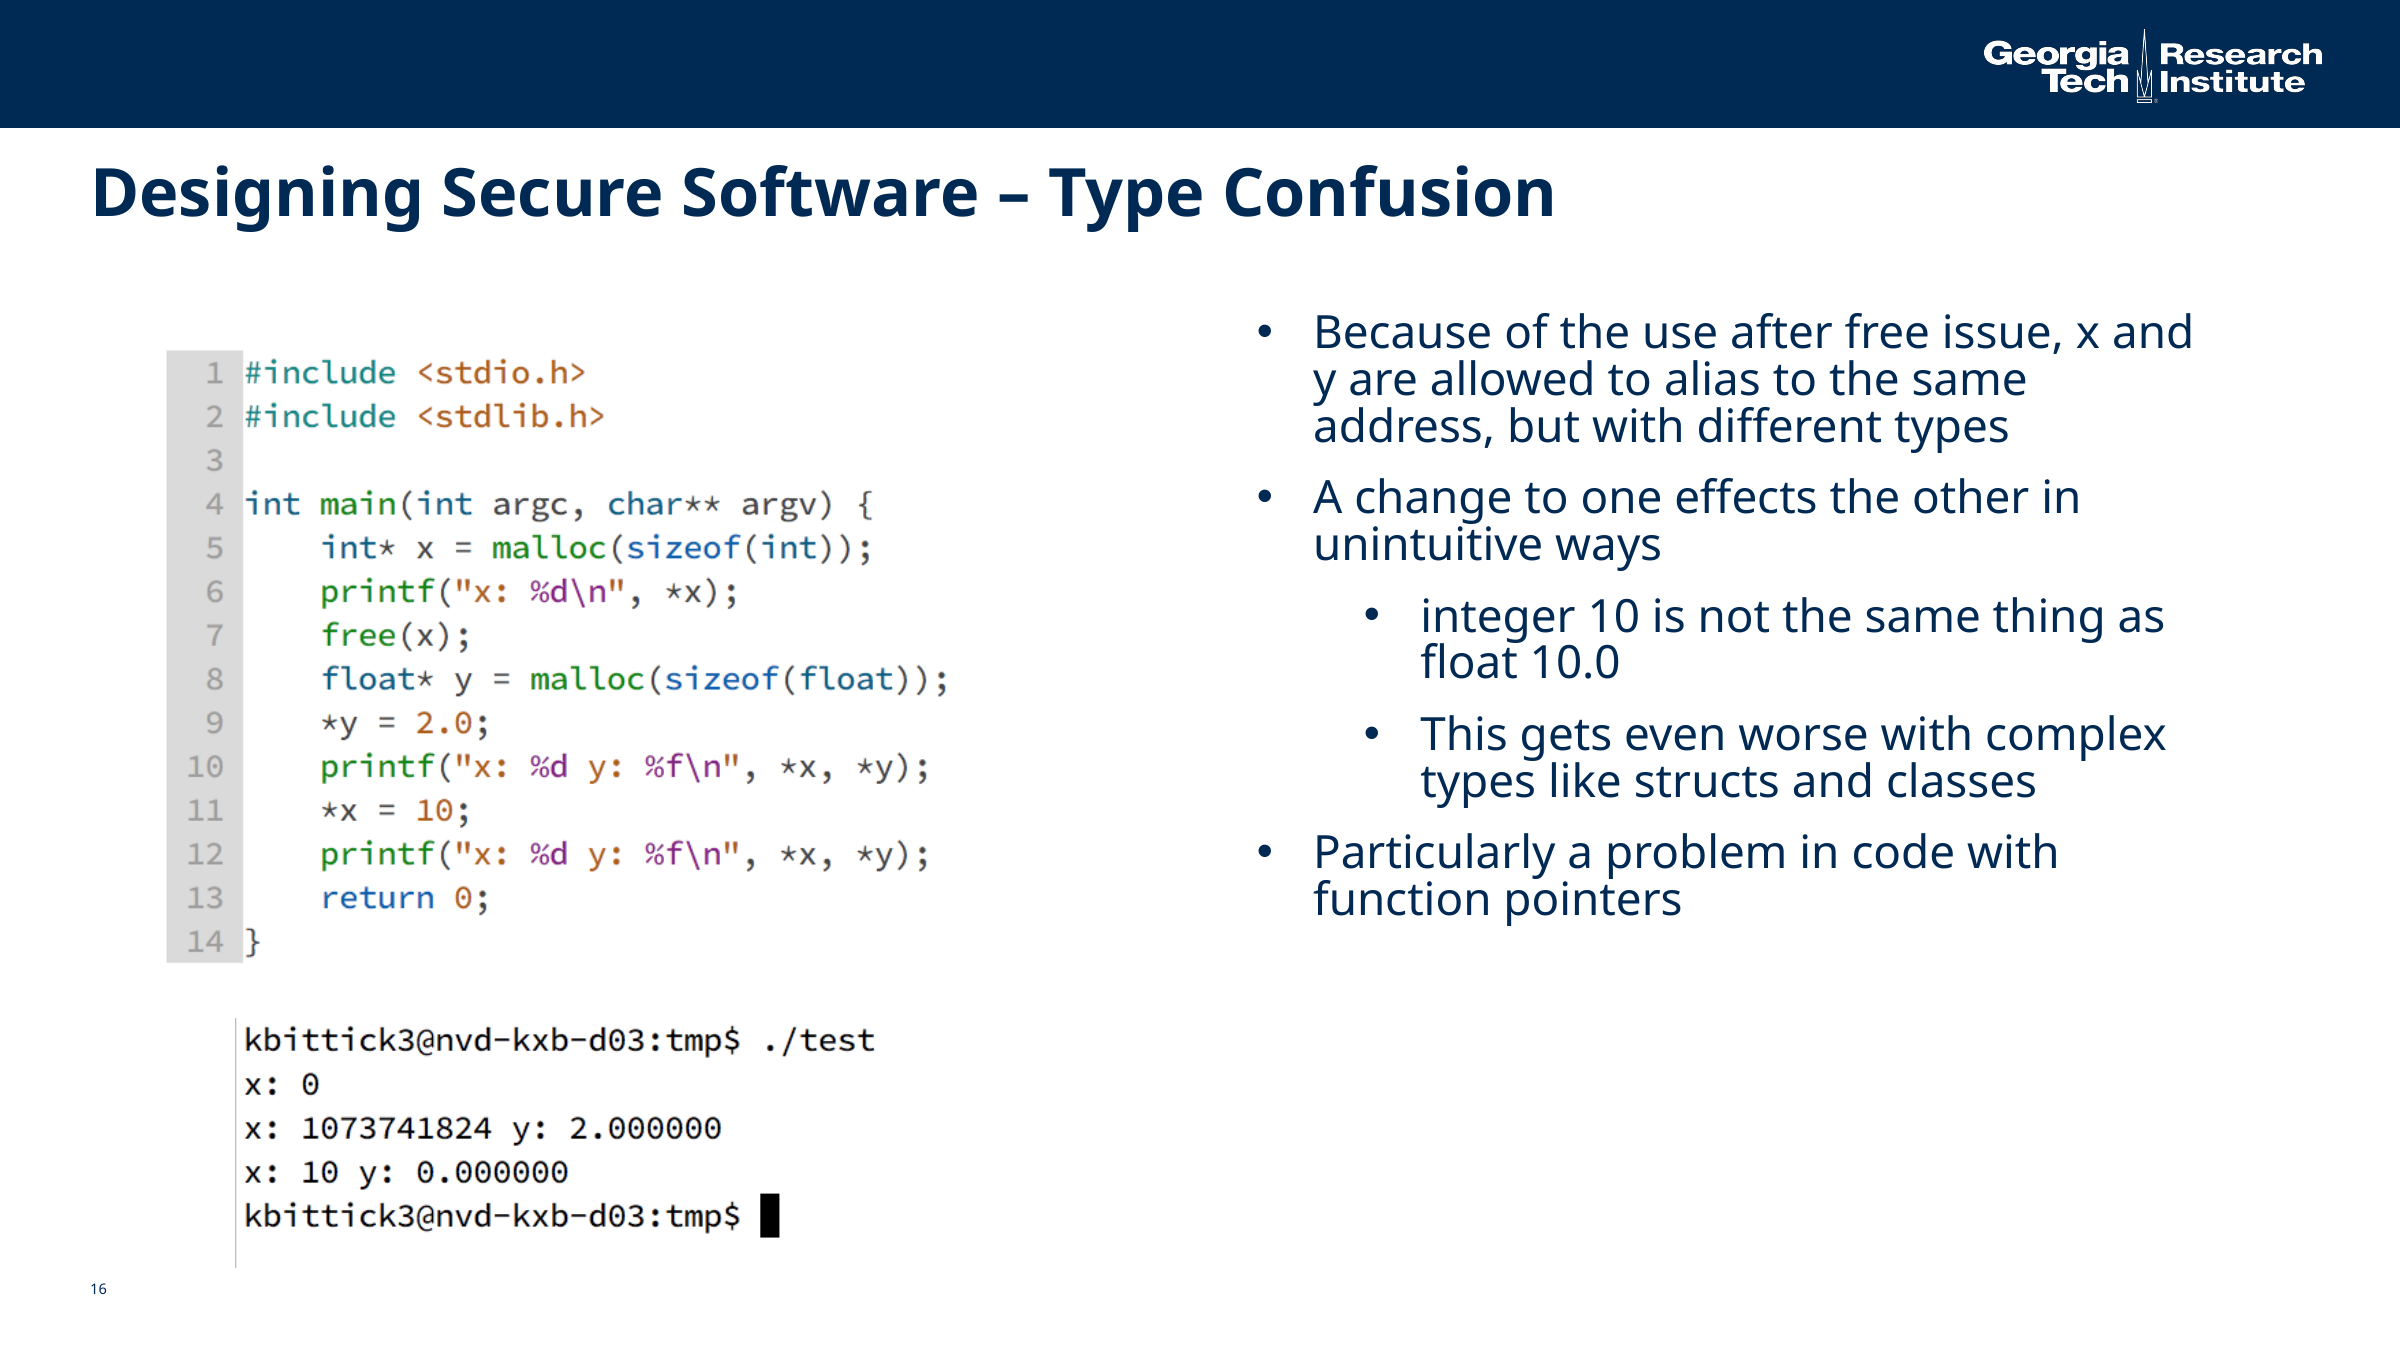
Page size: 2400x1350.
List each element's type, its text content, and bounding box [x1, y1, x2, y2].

picture [1984, 29, 2322, 103]
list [164, 348, 971, 975]
text_box Because of the use after free issue, x and y are allowed to alias to the same address, but with different types A change to one effects the other in unintuitive ways integer 10 is not the same thing as float 10.0 This gets even worse with complex types like structs and classes Particularly a problem in code with function pointers [1242, 304, 2221, 1005]
title Designing Secure Software – Type Confusion [75, 150, 2326, 304]
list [234, 1018, 900, 1268]
